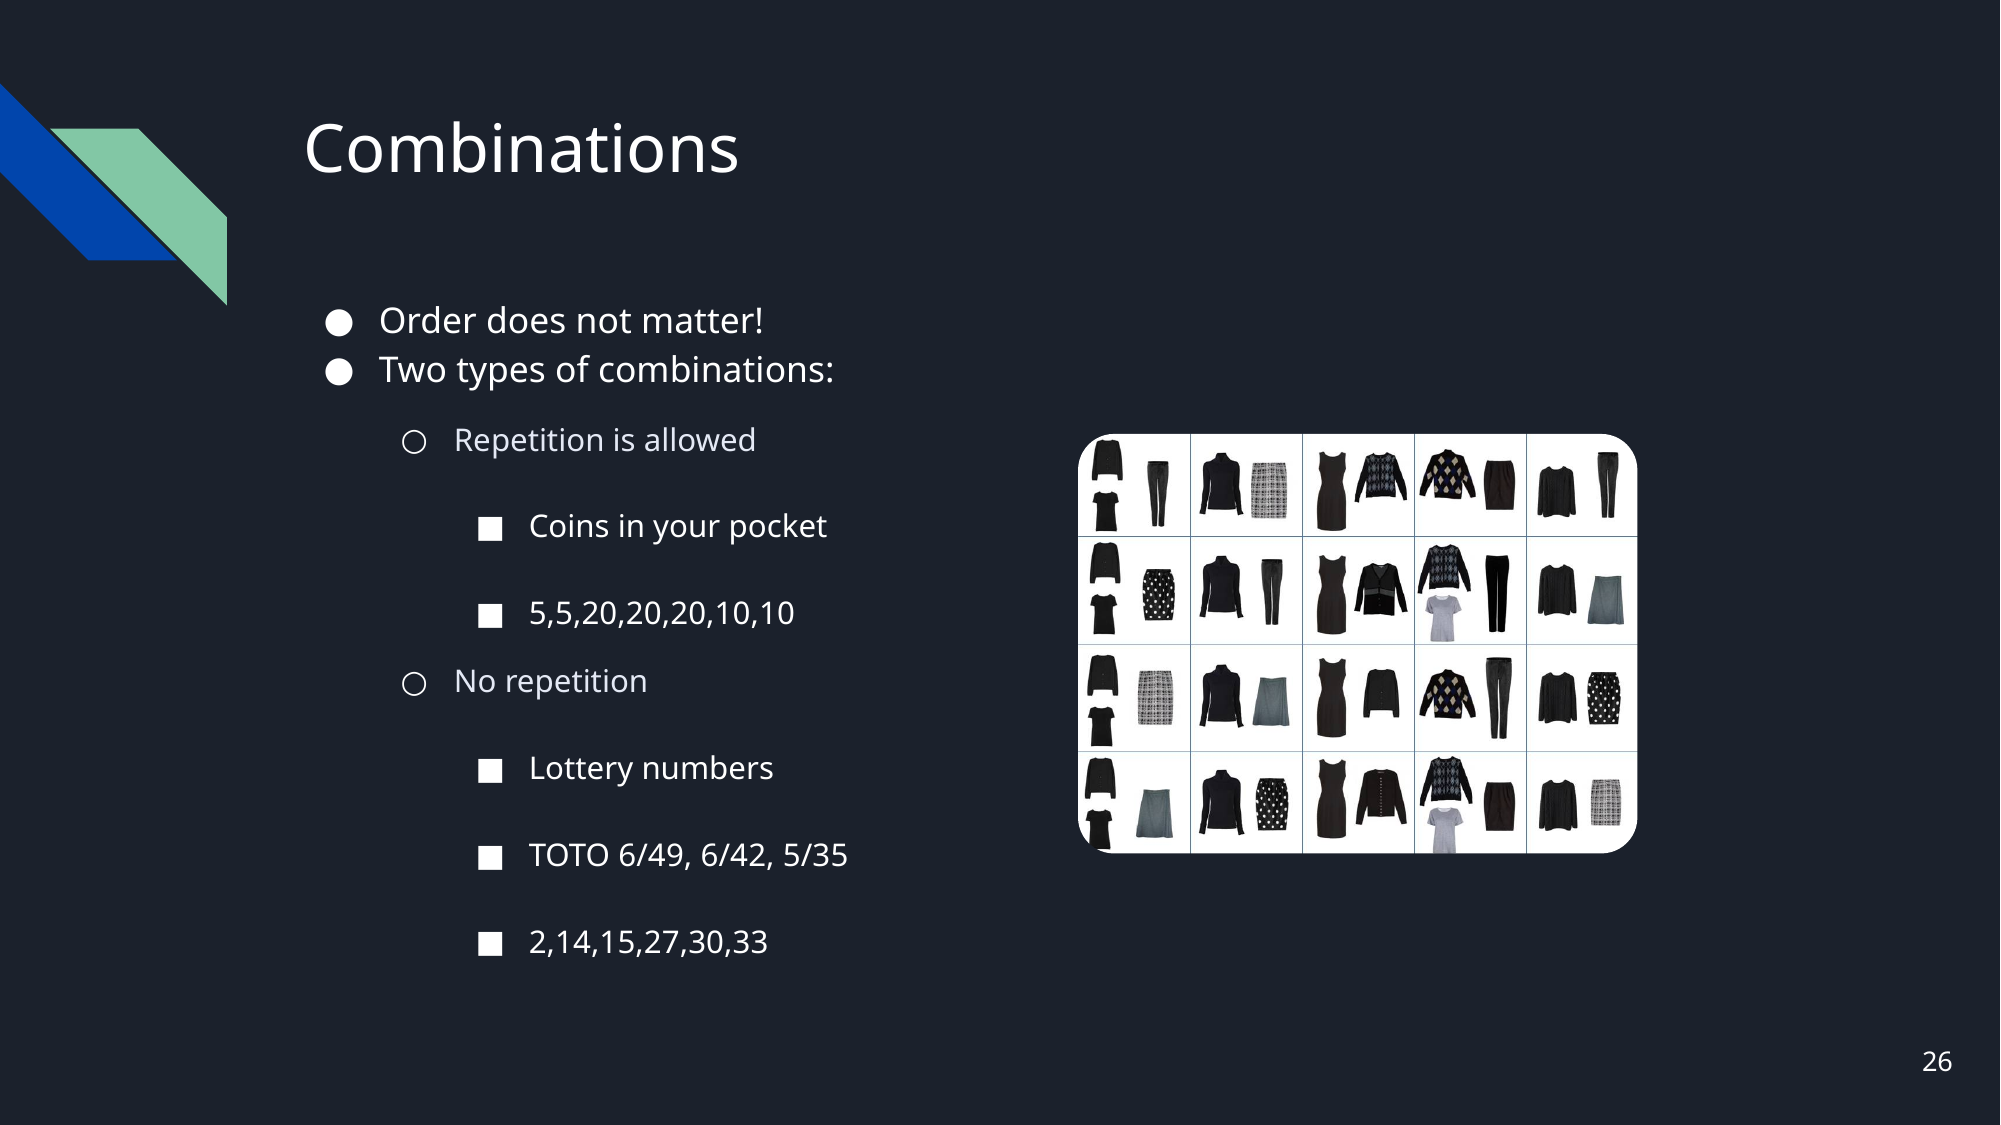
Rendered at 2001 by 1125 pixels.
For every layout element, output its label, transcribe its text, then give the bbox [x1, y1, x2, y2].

title Combinations [283, 86, 1824, 271]
list Order does not matter! Two types of combinations: Repetition is allowed Coins in your pocket 5,5,20,20,20,10,10 No repetition Lottery numbers TOTO 6/49, 6/42, 5/35 2,14,15,27,30,33 [283, 271, 1824, 980]
picture [1077, 433, 1638, 854]
slide_number 26 [1853, 1019, 1974, 1106]
